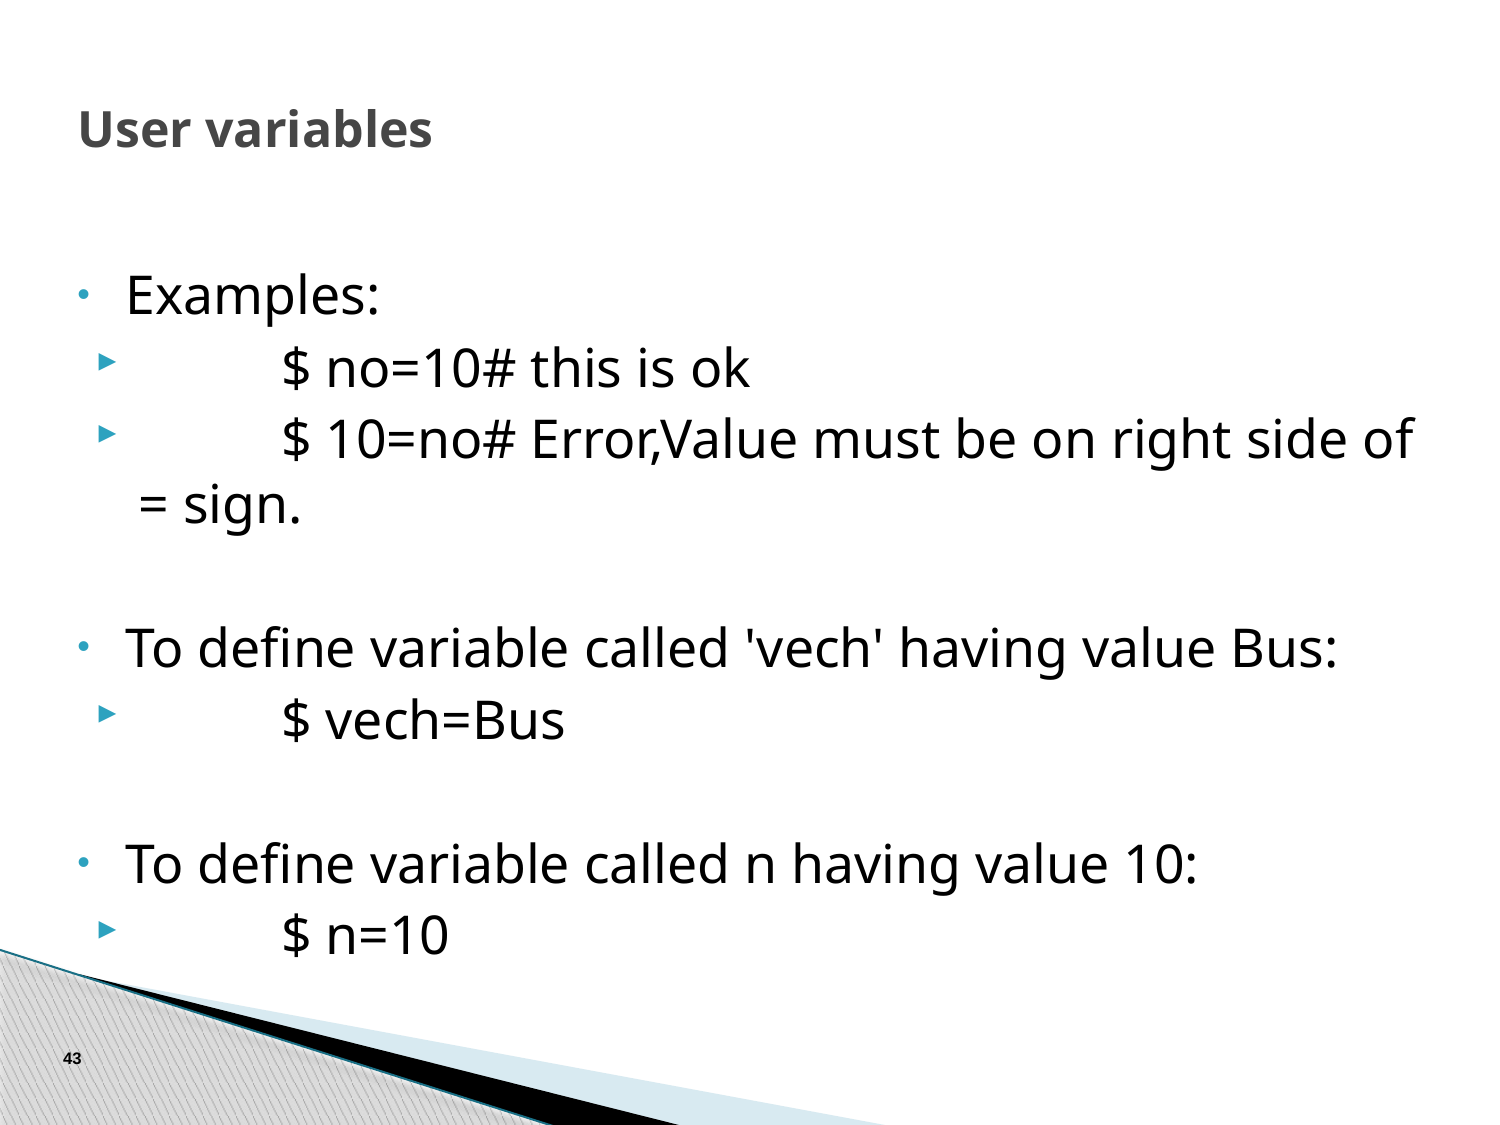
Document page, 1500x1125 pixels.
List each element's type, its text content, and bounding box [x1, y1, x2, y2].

slide_number 43 [63, 1047, 101, 1068]
title User variables [63, 60, 1444, 196]
list Examples: $ no=10# this is ok $ 10=no# Error,Value must be on right side of = sign. To define variable called 'vech' having value Bus: $ vech=Bus To define variable called n having value 10: $ n=10 [62, 254, 1444, 979]
